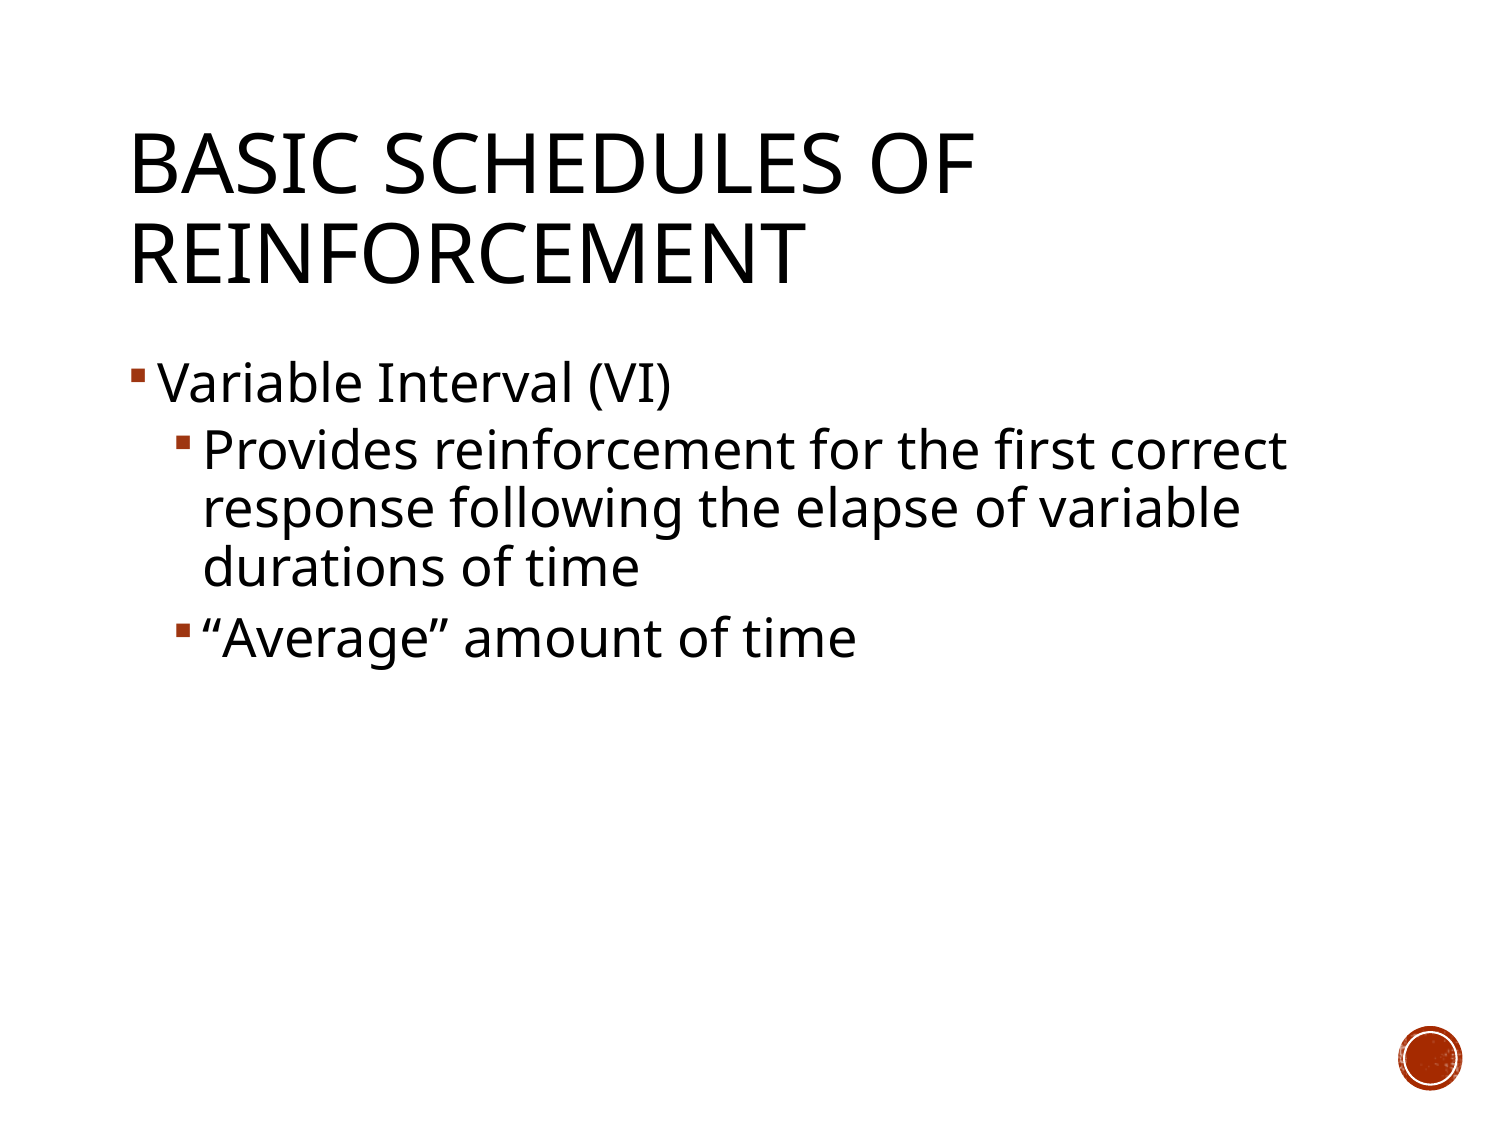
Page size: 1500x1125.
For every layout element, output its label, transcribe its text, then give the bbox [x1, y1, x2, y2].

list Variable Interval (VI) Provides reinforcement for the first correct response following the elapse of variable durations of time “Average” amount of time [112, 348, 1388, 1013]
title Basic Schedules of Reinforcement [112, 79, 1388, 344]
